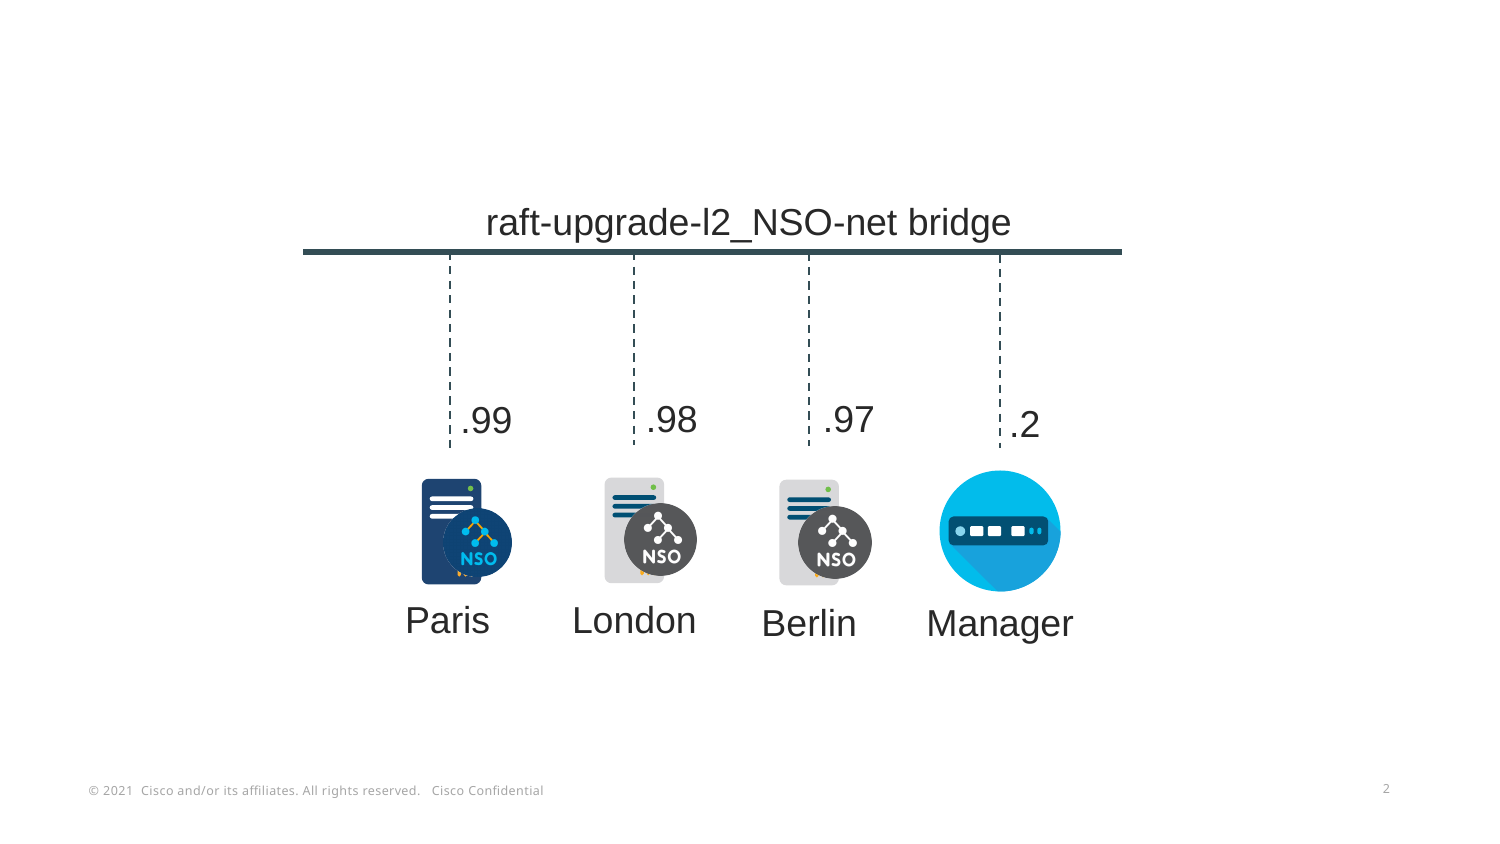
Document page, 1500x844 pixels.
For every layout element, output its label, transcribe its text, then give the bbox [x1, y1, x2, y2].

picture [798, 505, 872, 579]
text_box Manager [911, 591, 1089, 652]
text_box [421, 478, 482, 585]
text_box Paris [385, 588, 510, 649]
text_box .97 [812, 387, 890, 448]
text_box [779, 479, 840, 586]
picture [443, 508, 512, 577]
text_box .99 [455, 388, 528, 448]
text_box .98 [637, 387, 713, 448]
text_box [604, 477, 665, 584]
text_box .2 [994, 392, 1056, 453]
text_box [939, 470, 1061, 592]
text_box raft-upgrade-l2_NSO-net bridge [471, 190, 1027, 250]
picture [623, 503, 697, 577]
text_box Berlin [731, 591, 888, 651]
text_box London [556, 588, 713, 649]
